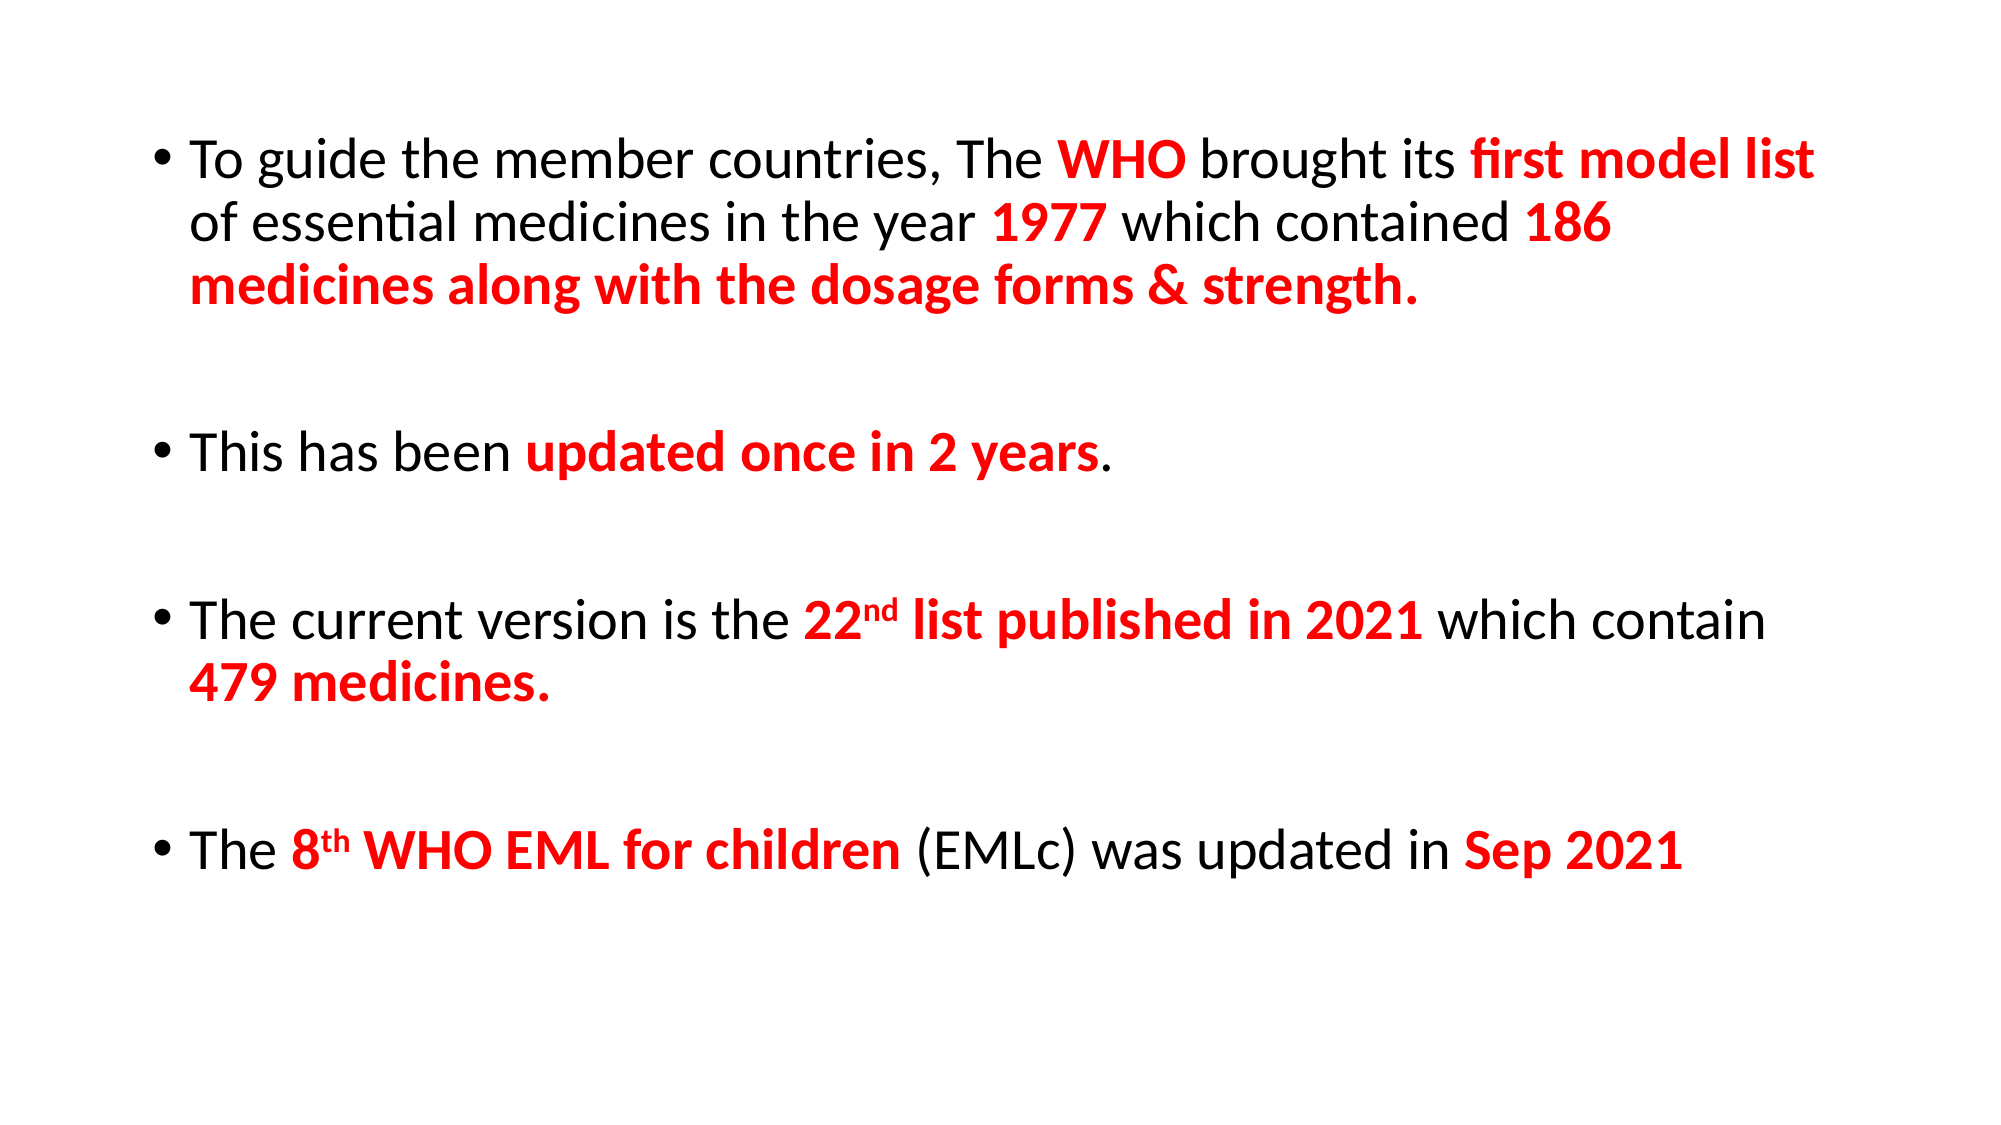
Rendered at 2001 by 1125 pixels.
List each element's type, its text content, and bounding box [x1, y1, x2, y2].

list To guide the member countries, The WHO brought its first model list of essential medicines in the year 1977 which contained 186 medicines along with the dosage forms & strength. This has been updated once in 2 years. The current version is the 22nd list published in 2021 which contain 479 medicines. The 8th WHO EML for children (EMLc) was updated in Sep 2021 [137, 120, 1863, 1014]
